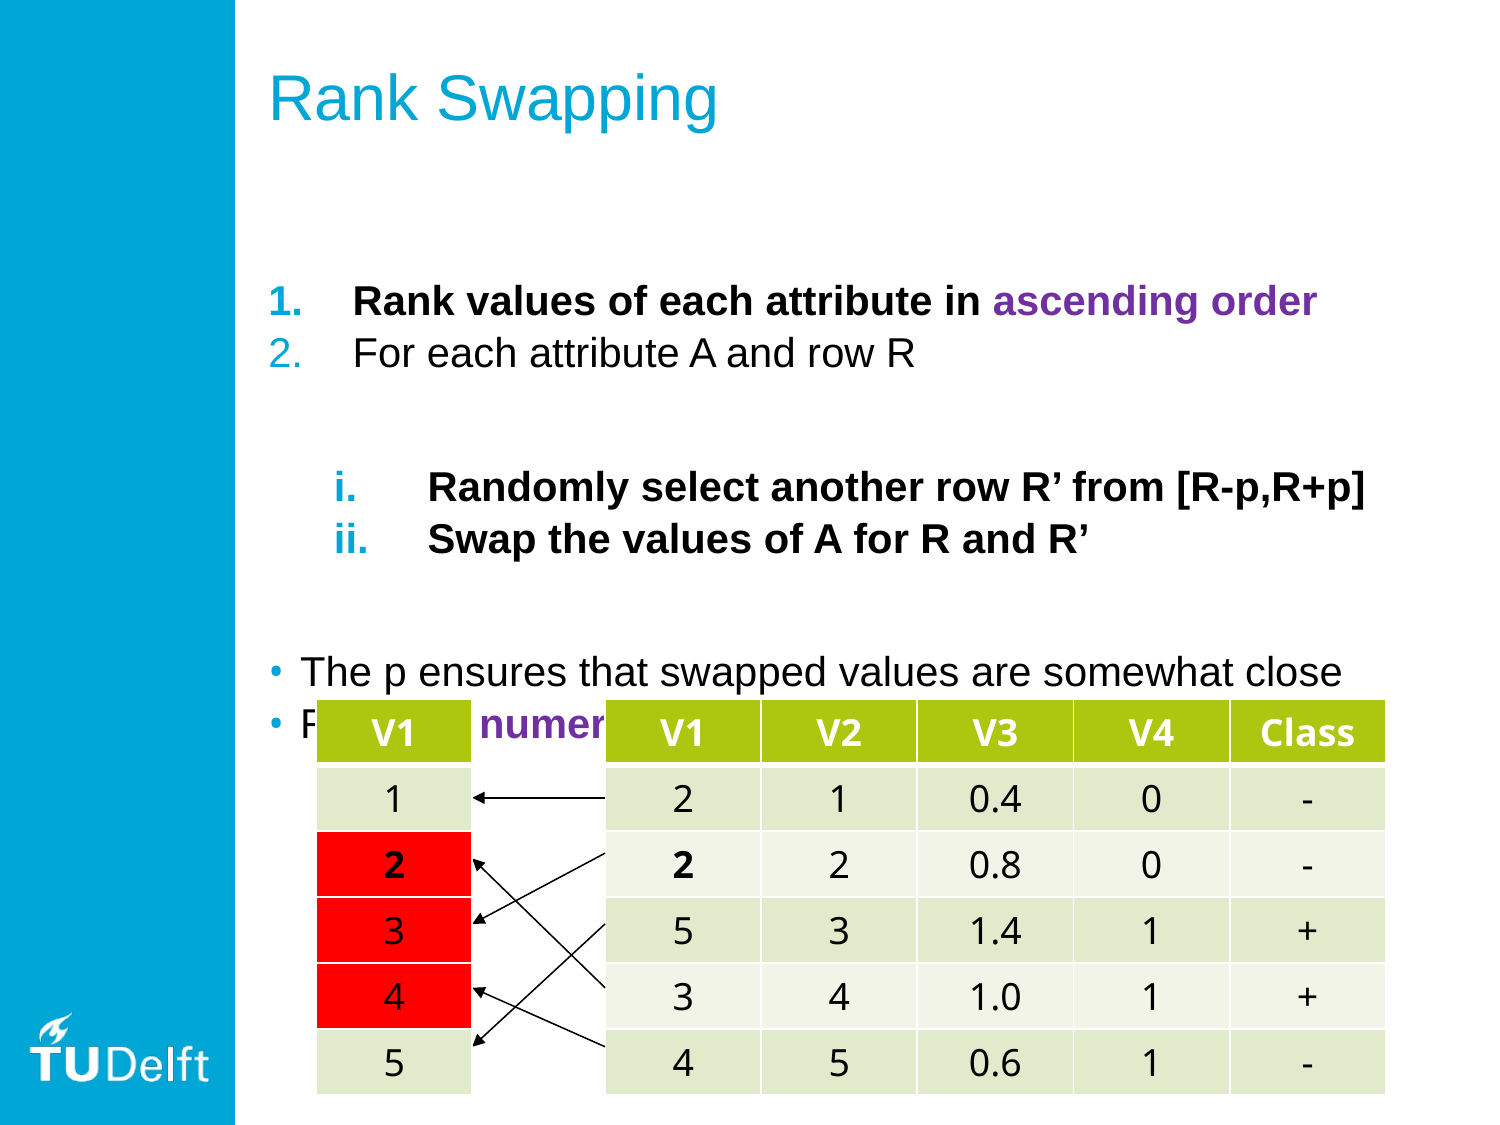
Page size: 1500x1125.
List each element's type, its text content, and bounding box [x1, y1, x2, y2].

table_cell 3 [616, 964, 760, 1028]
list Rank values of each attribute in ascending order For each attribute A and row R Randomly select another row R’ from [R-p,R+p] Swap the values of A for R and R’ The p ensures that swapped values are somewhat close Requires numerical or ordinal data [268, 271, 1423, 1061]
table_cell 1 [1074, 964, 1229, 1028]
table_header V2 [762, 700, 916, 762]
table_cell 1 [317, 768, 471, 830]
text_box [471, 987, 606, 1048]
table_cell 1 [762, 768, 916, 830]
table_cell - [1231, 1030, 1385, 1094]
table_header V1 [606, 700, 760, 762]
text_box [471, 852, 606, 923]
table_cell 0.8 [918, 832, 1073, 896]
text_box p2  [462, 1030, 471, 1061]
table_cell 1 [1074, 1030, 1229, 1094]
table_cell 1.0 [918, 964, 1073, 1028]
table_cell 0.4 [918, 768, 1073, 830]
table_cell 5 [317, 1030, 471, 1094]
table_cell 2 [606, 768, 760, 830]
table_cell 5 [762, 1030, 916, 1094]
table_cell + [1231, 898, 1385, 962]
table_cell 2 [606, 832, 760, 896]
table_cell 3 [762, 898, 916, 962]
title Rank Swapping [268, 55, 1423, 231]
table_cell - [1231, 768, 1385, 830]
table_cell 0.6 [918, 1030, 1073, 1094]
table_cell 3 [317, 898, 460, 962]
table_header V3 [918, 700, 1073, 762]
table_cell 2 [317, 832, 471, 896]
table_cell 5 [616, 898, 760, 962]
table_cell 4 [317, 964, 460, 1028]
table_cell 0 [1074, 832, 1229, 896]
table_cell 4 [606, 1030, 760, 1094]
table_cell + [1231, 964, 1385, 1028]
table_cell 2 [762, 832, 916, 896]
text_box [471, 923, 606, 987]
table_header V1 [317, 700, 471, 762]
table_cell 1.4 [918, 898, 1073, 962]
table_header V4 [1074, 700, 1229, 762]
table_cell - [1231, 832, 1385, 896]
table_cell 4 [762, 964, 916, 1028]
table_cell 1 [1074, 898, 1229, 962]
table_cell 0 [1074, 768, 1229, 830]
table_header Class [1231, 700, 1385, 762]
